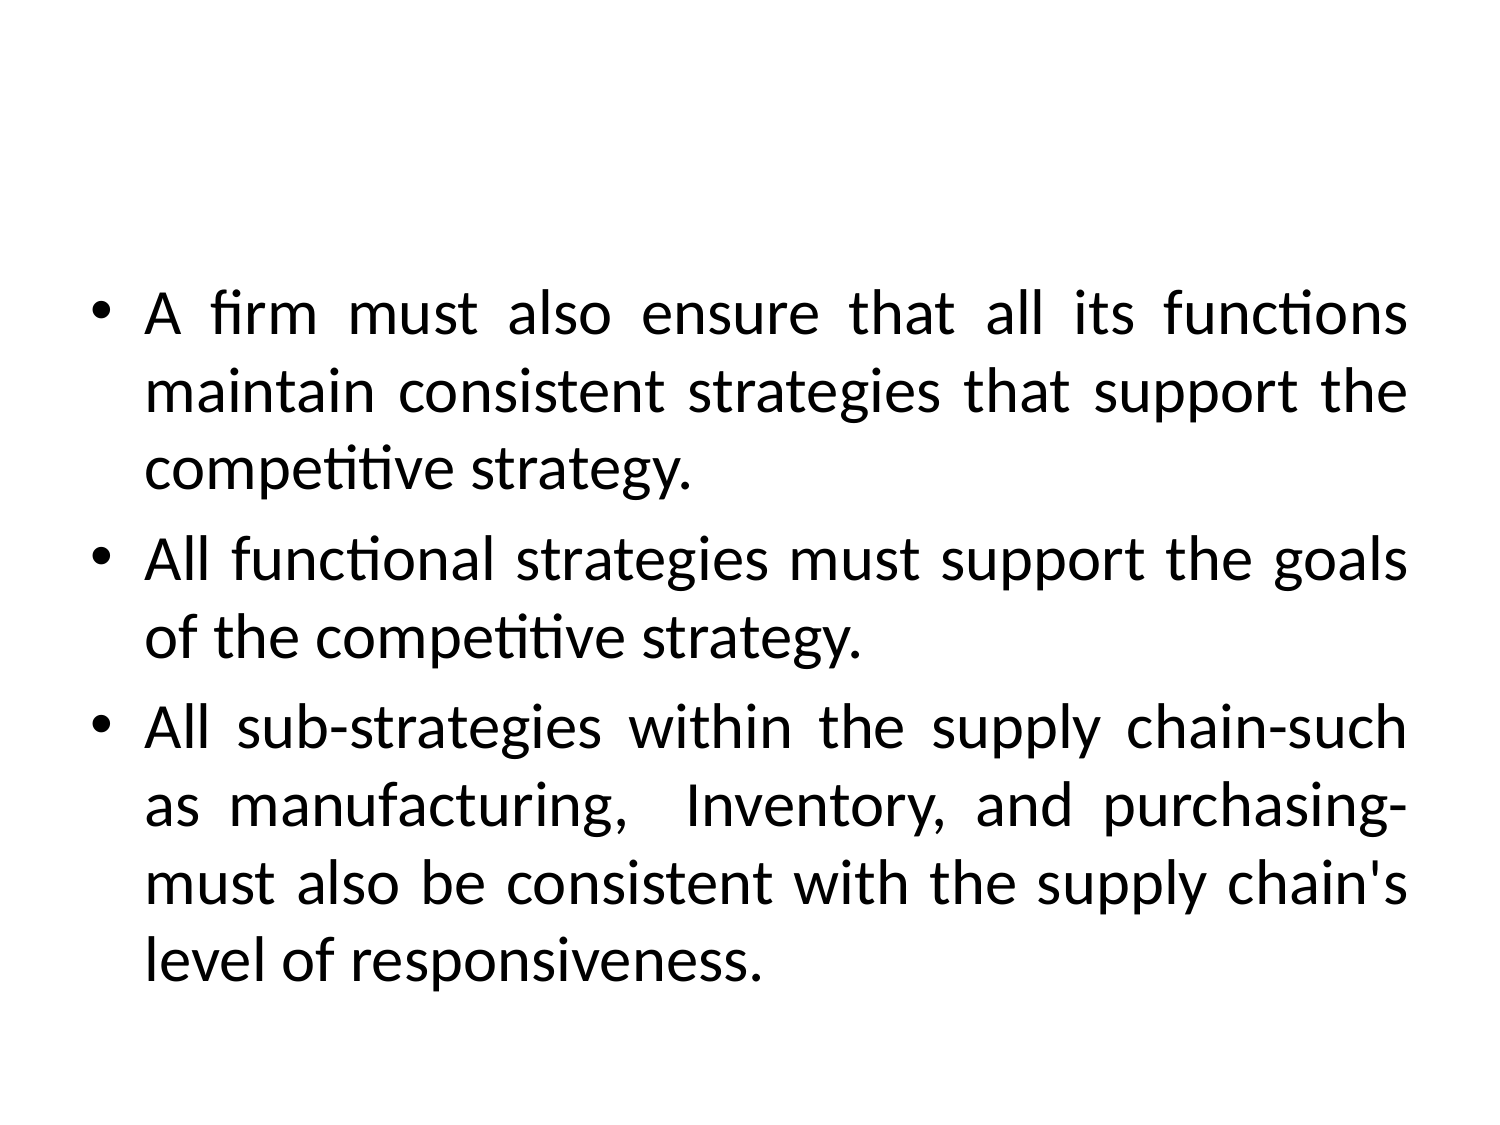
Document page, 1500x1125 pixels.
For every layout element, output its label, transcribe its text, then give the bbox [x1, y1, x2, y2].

list A firm must also ensure that all its functions maintain consistent strategies that support the competitive strategy. All functional strategies must support the goals of the competitive strategy. All sub-strategies within the supply chain-such as manufacturing, Inventory, and purchasing-must also be consistent with the supply chain's level of responsiveness. [75, 262, 1425, 1005]
